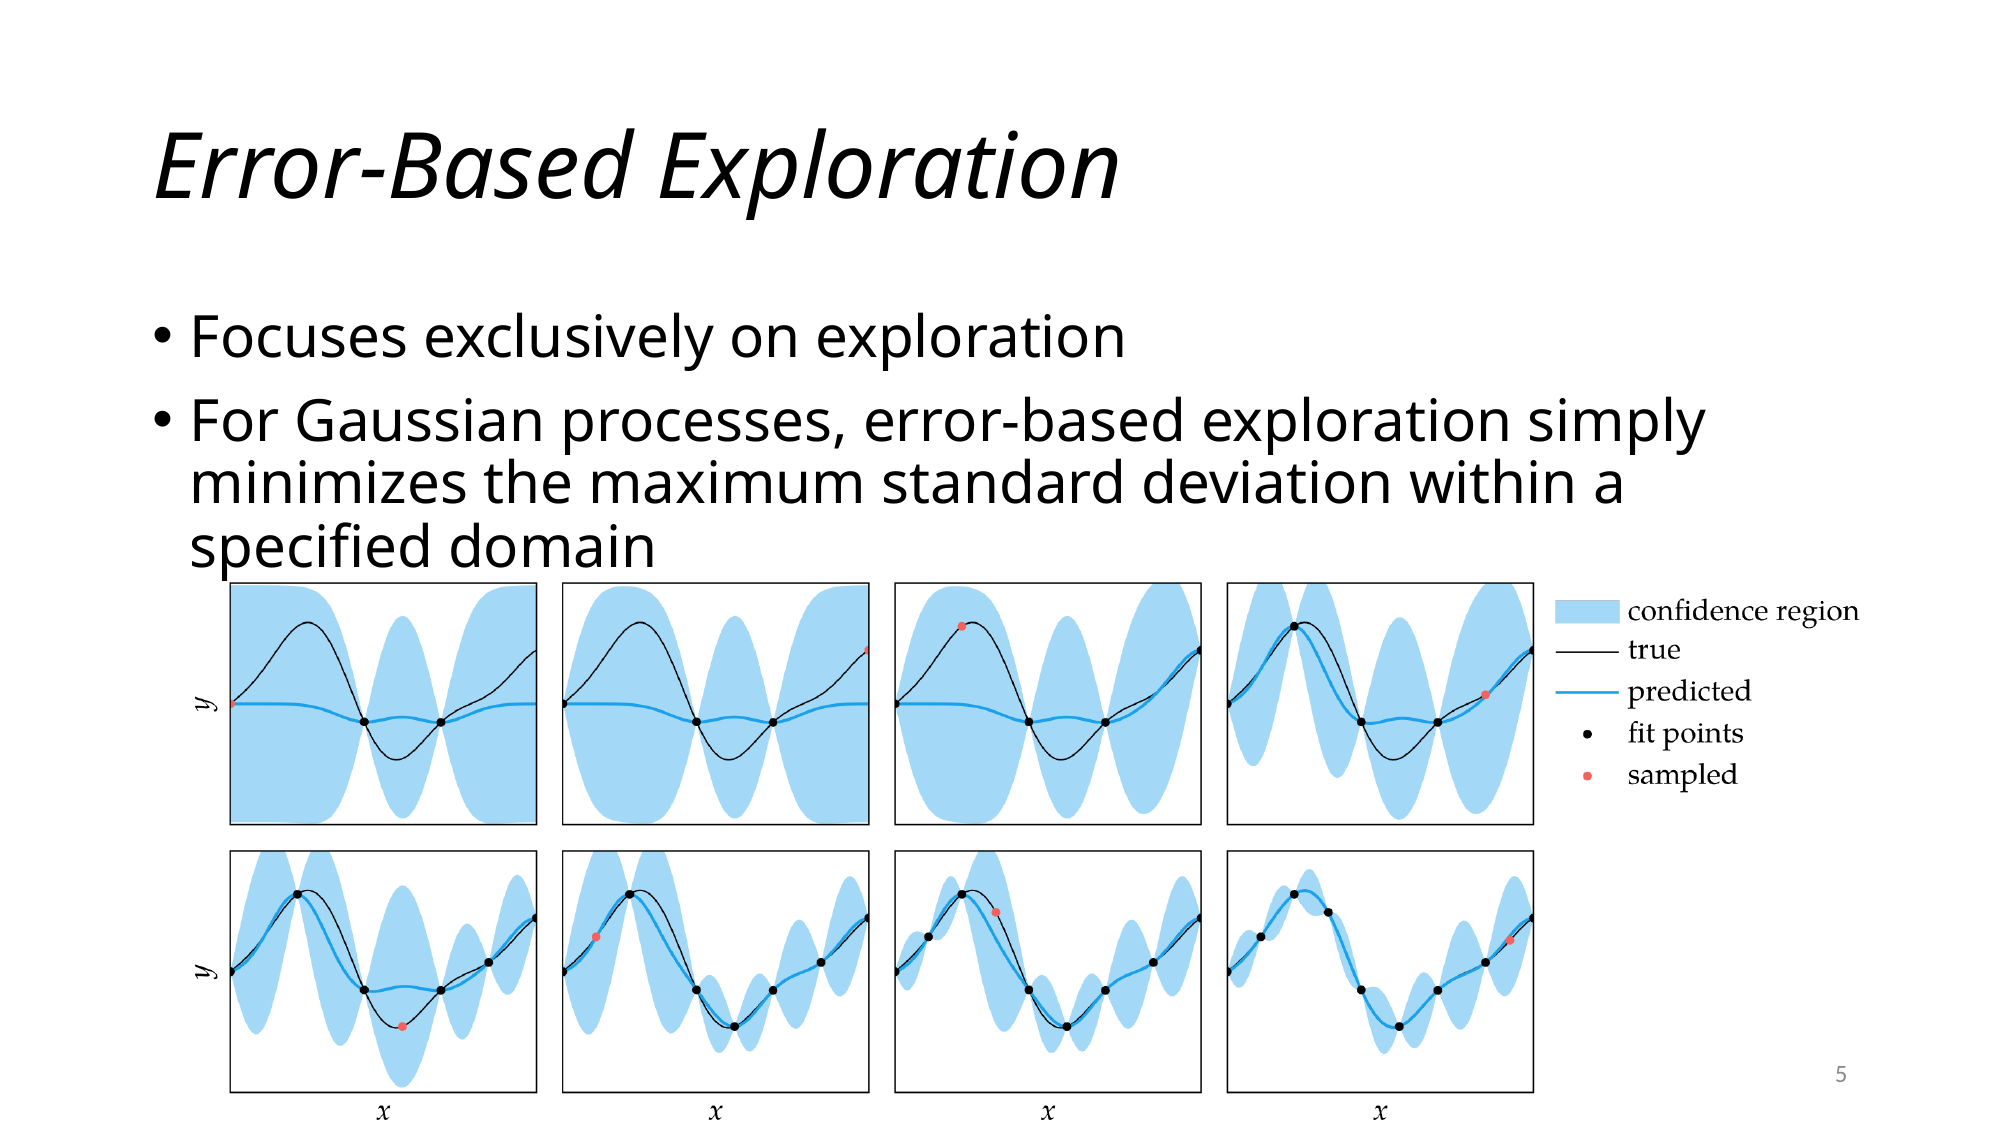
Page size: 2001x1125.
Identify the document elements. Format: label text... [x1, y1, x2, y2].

title Error-Based Exploration [137, 59, 1863, 278]
picture [178, 580, 1885, 1125]
list Focuses exclusively on exploration For Gaussian processes, error-based exploration simply minimizes the maximum standard deviation within a specified domain [137, 299, 1863, 1014]
